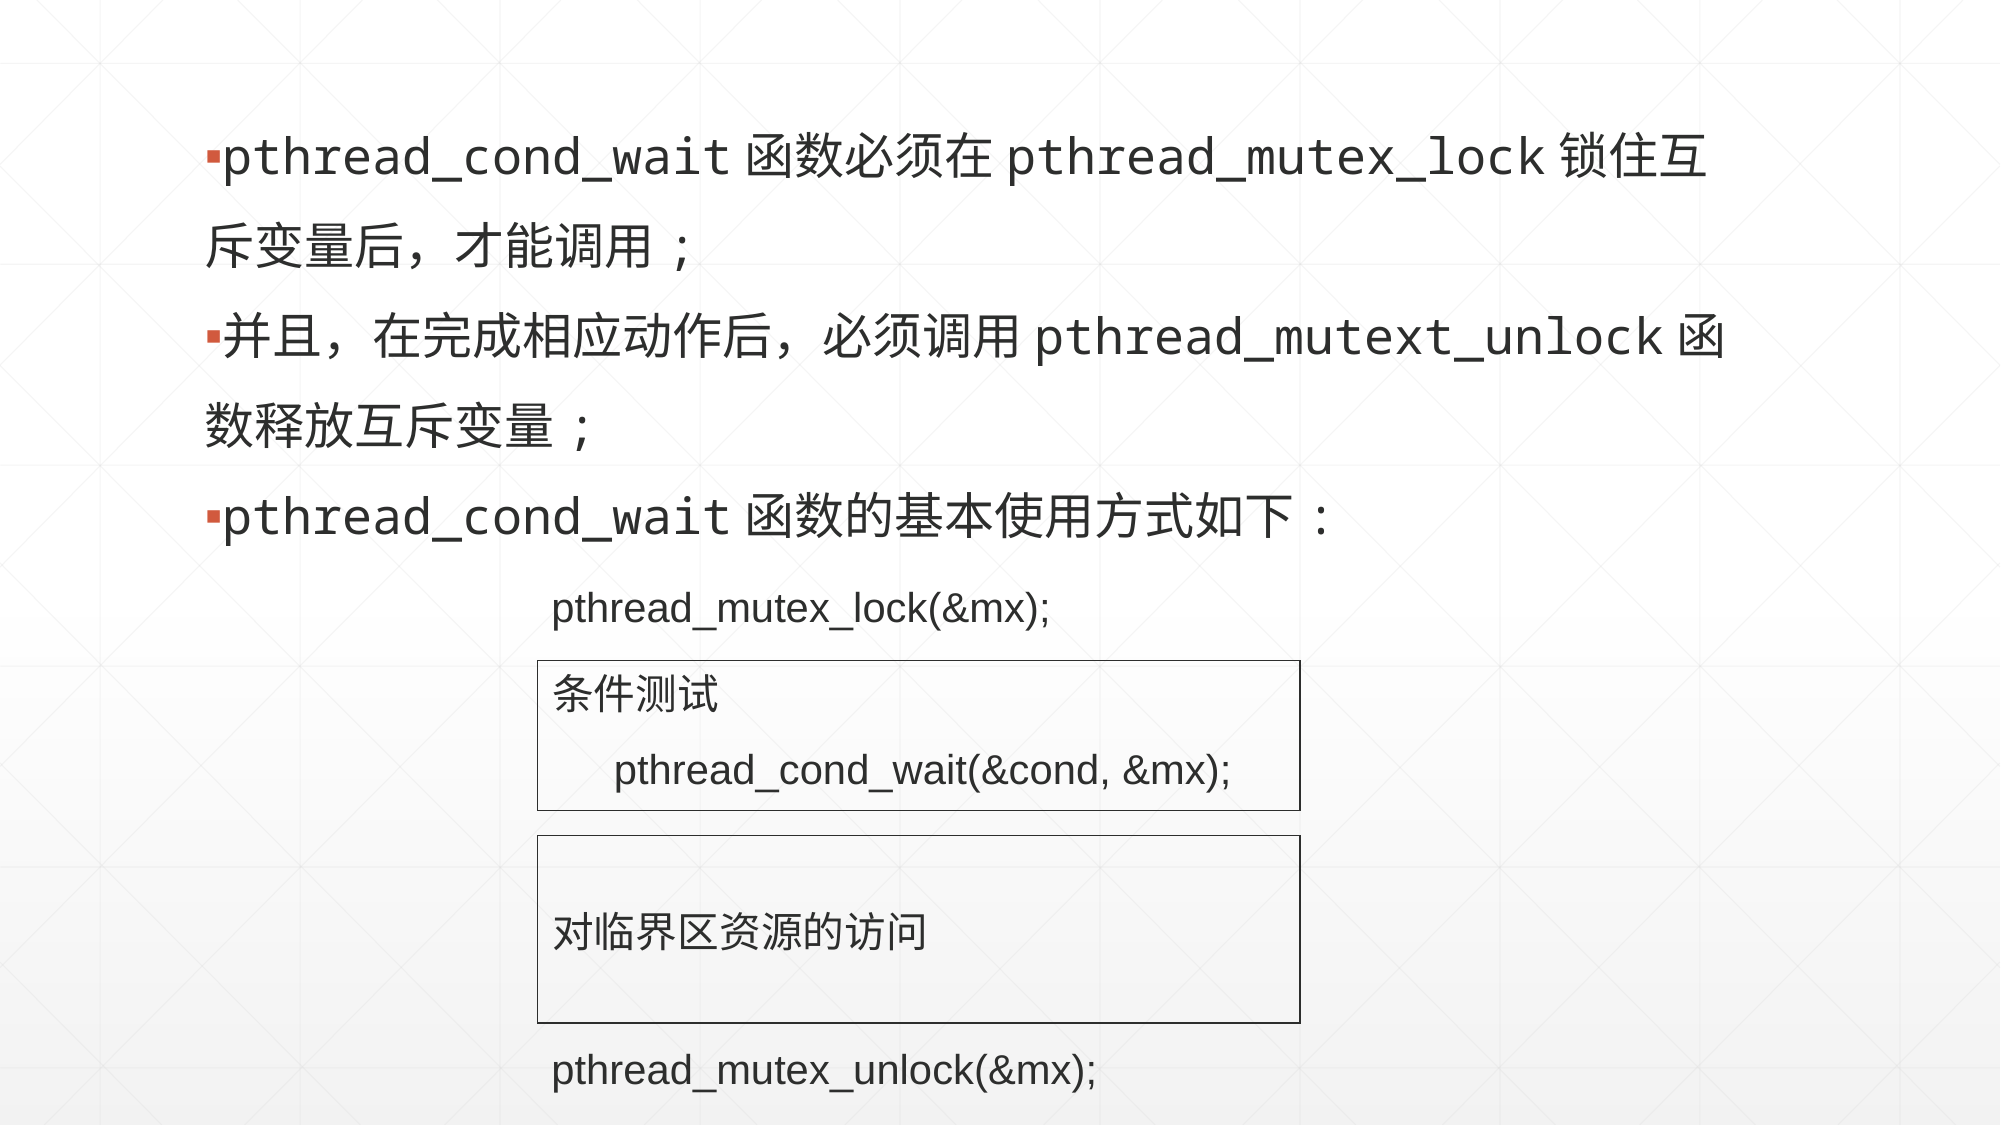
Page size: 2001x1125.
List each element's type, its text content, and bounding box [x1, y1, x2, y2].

text_box [537, 835, 1300, 1023]
text_box 对临界区资源的访问 [537, 898, 943, 963]
text_box pthread_mutex_unlock(&mx); [536, 1035, 1113, 1101]
list pthread_cond_wait函数必须在pthread_mutex_lock锁住互斥变量后，才能调用; 并且，在完成相应动作后，必须调用pthread_mutext_unlock函数释放互斥变量; pthread_cond_wait函数的基本使用方式如下: [189, 87, 1766, 488]
text_box pthread_mutex_lock(&mx); [536, 573, 1066, 638]
text_box [537, 660, 1300, 811]
